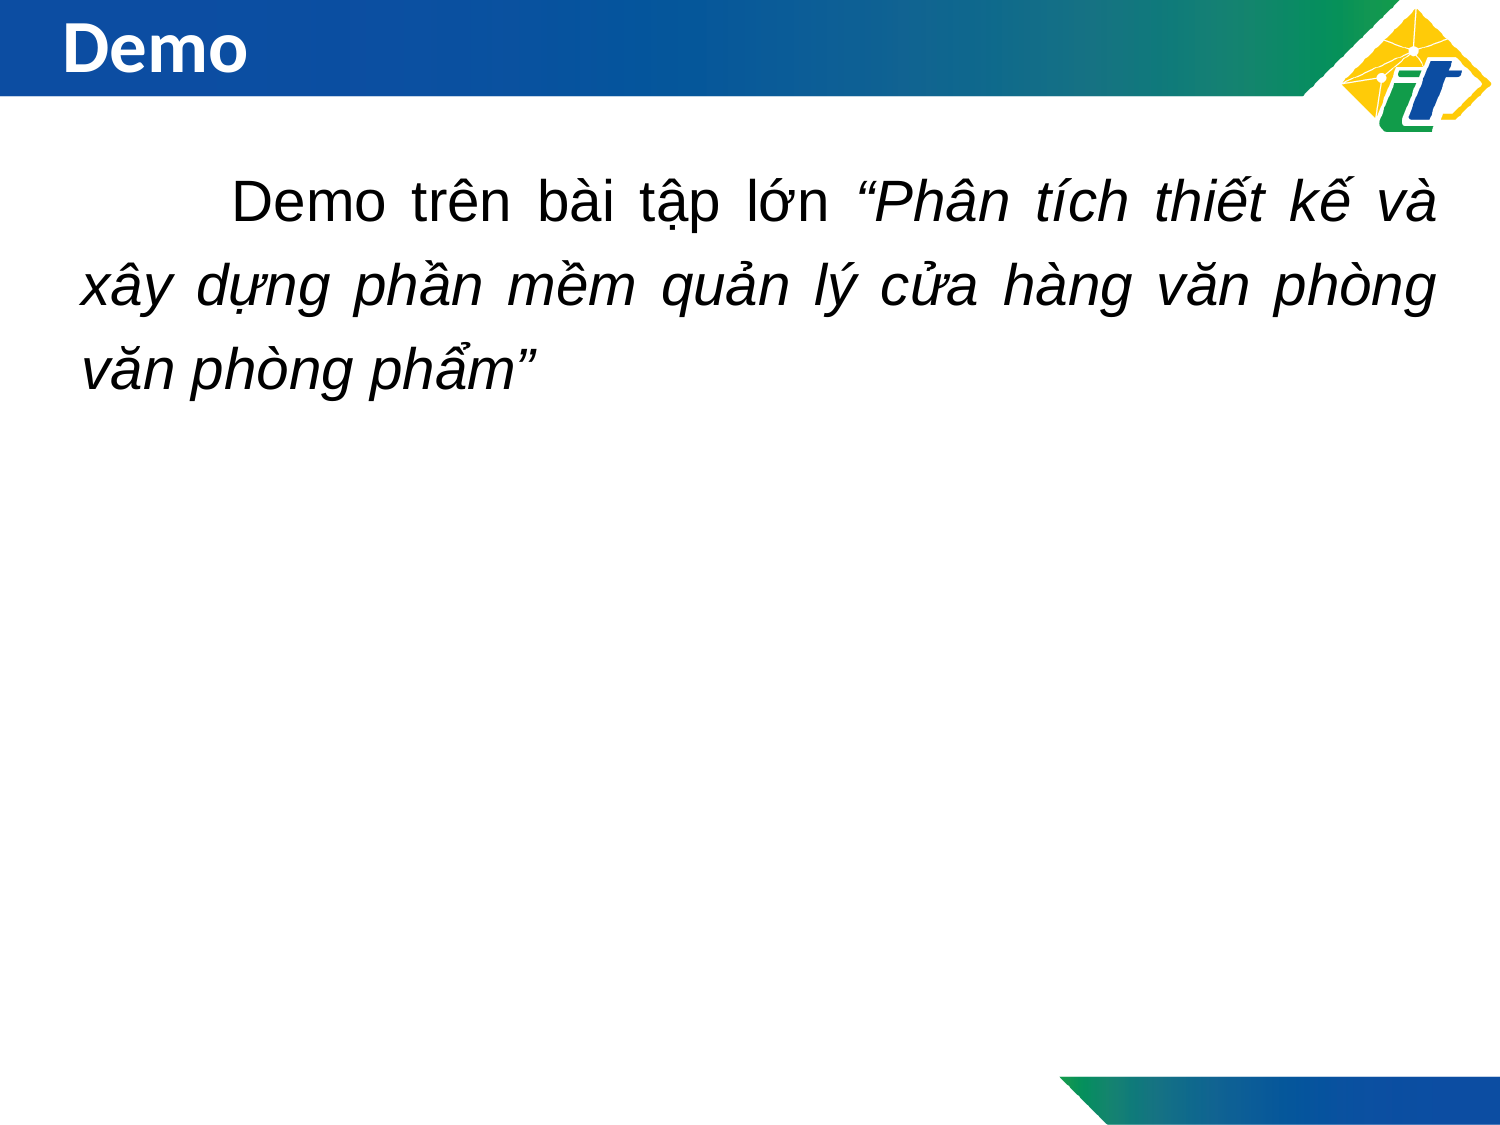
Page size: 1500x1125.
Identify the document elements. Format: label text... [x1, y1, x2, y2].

list Demo trên bài tập lớn “Phân tích thiết kế và xây dựng phần mềm quản lý cửa hàng văn phòng văn phòng phẩm” [47, 141, 1454, 1037]
picture [0, 0, 1500, 1125]
title Demo [47, 0, 1304, 97]
